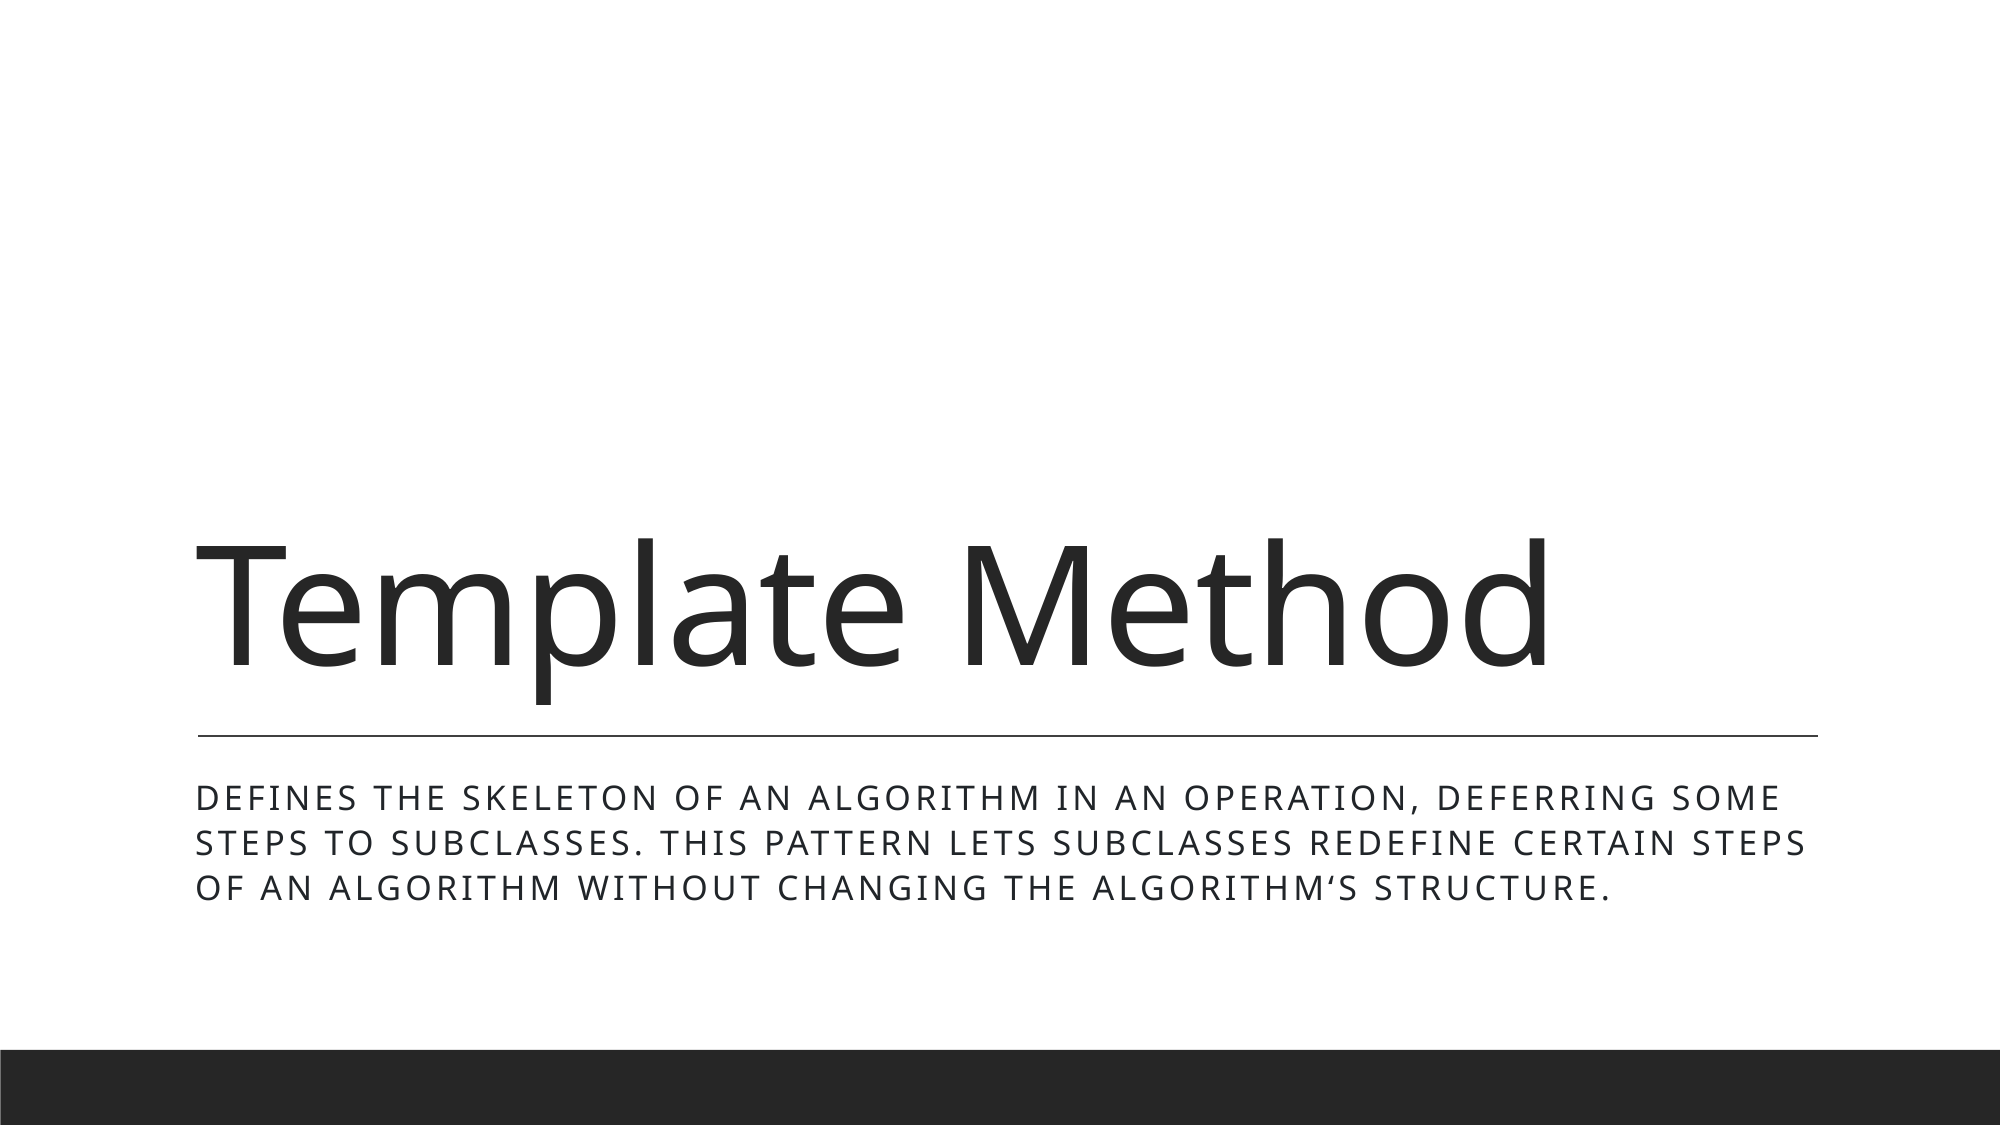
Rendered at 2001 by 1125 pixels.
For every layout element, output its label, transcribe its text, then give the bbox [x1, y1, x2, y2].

list defines the skeleton of an algorithm in an operation, deferring some steps to subclasses. This pattern lets subclasses redefine certain steps of an algorithm without changing the algorithm‘s structure. [180, 765, 1830, 953]
title Template Method [180, 124, 1830, 710]
